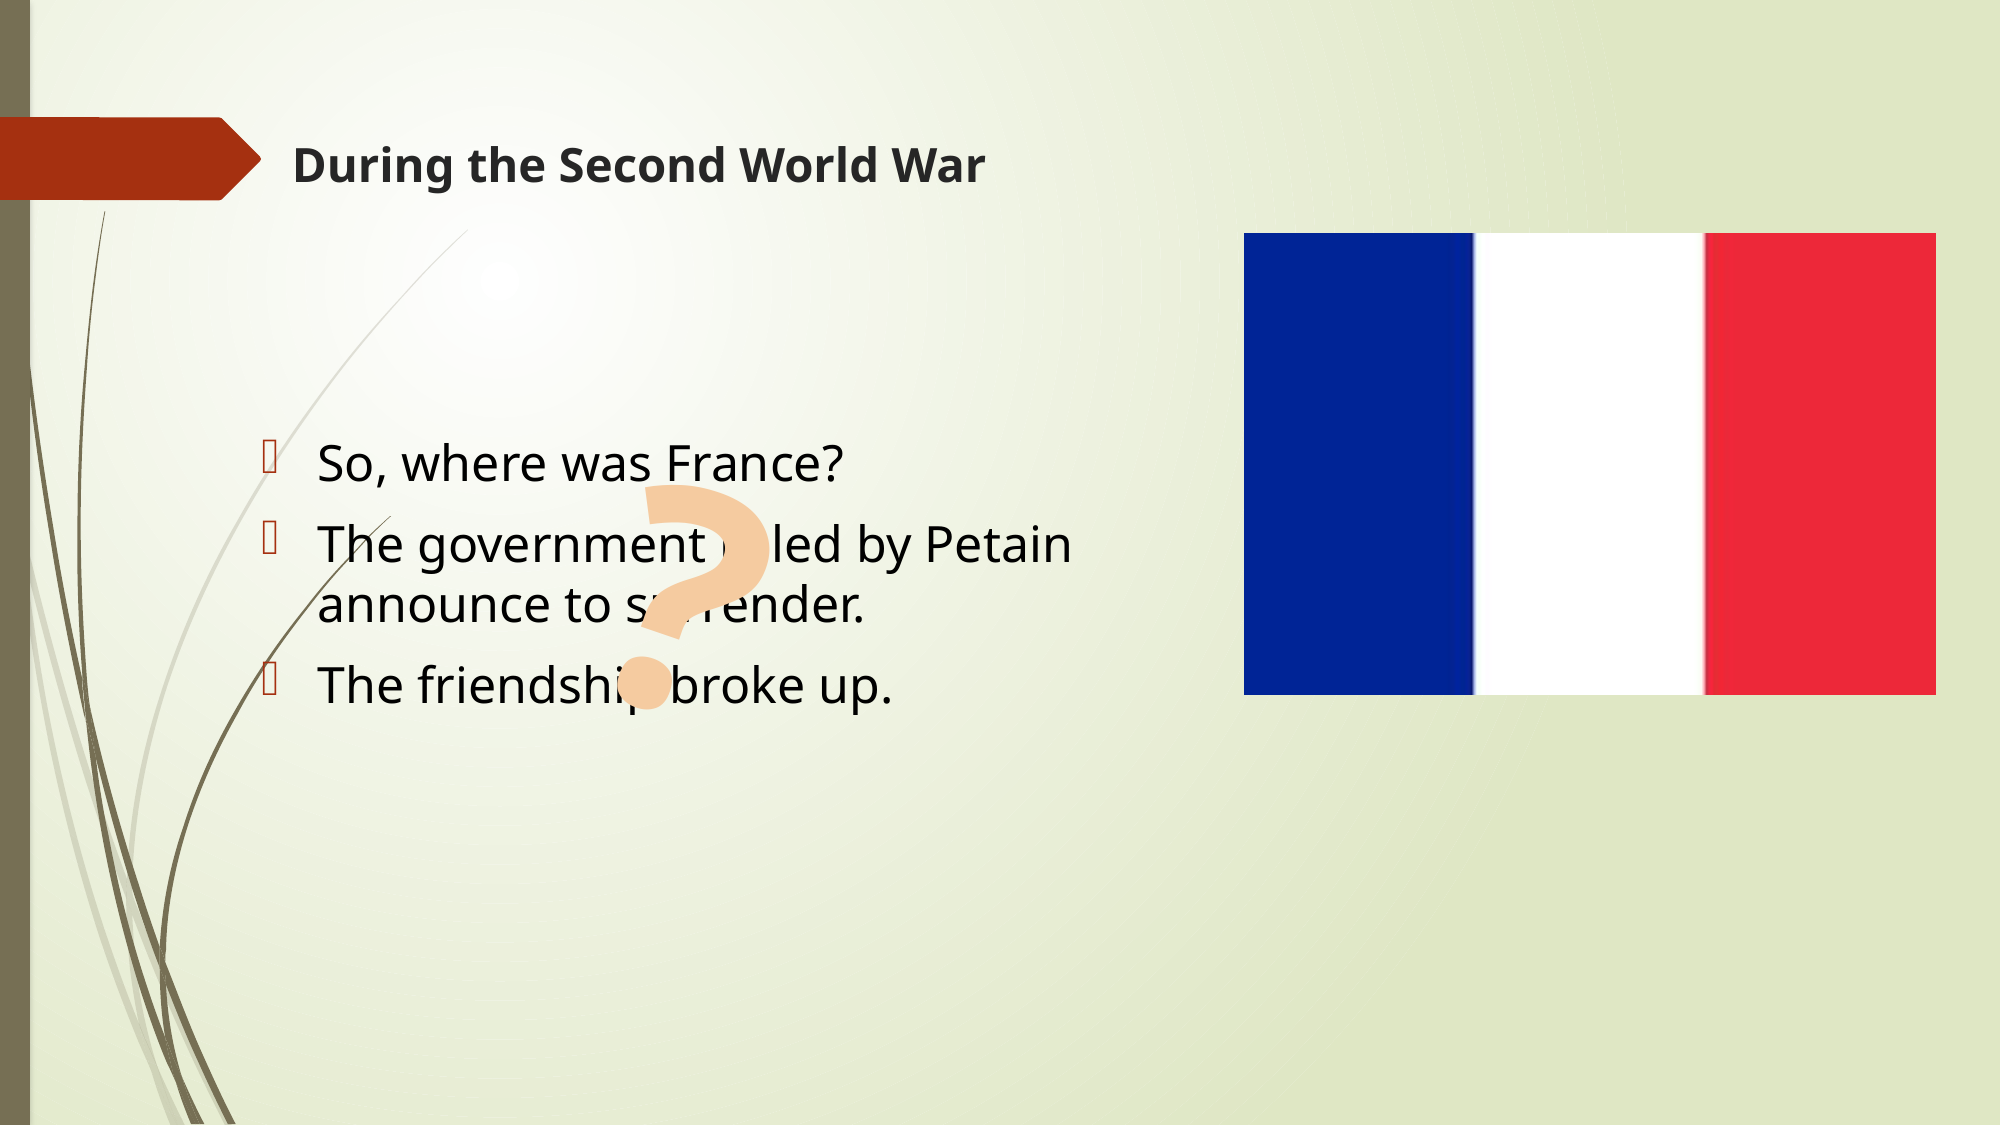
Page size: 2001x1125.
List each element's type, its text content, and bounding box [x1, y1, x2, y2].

title During the Second World War [276, 128, 1099, 269]
text_box ? [443, 343, 934, 837]
picture [1244, 233, 1936, 696]
list So, where was France? The government ruled by Petain announce to surrender. The friendship broke up. [246, 423, 1214, 1044]
